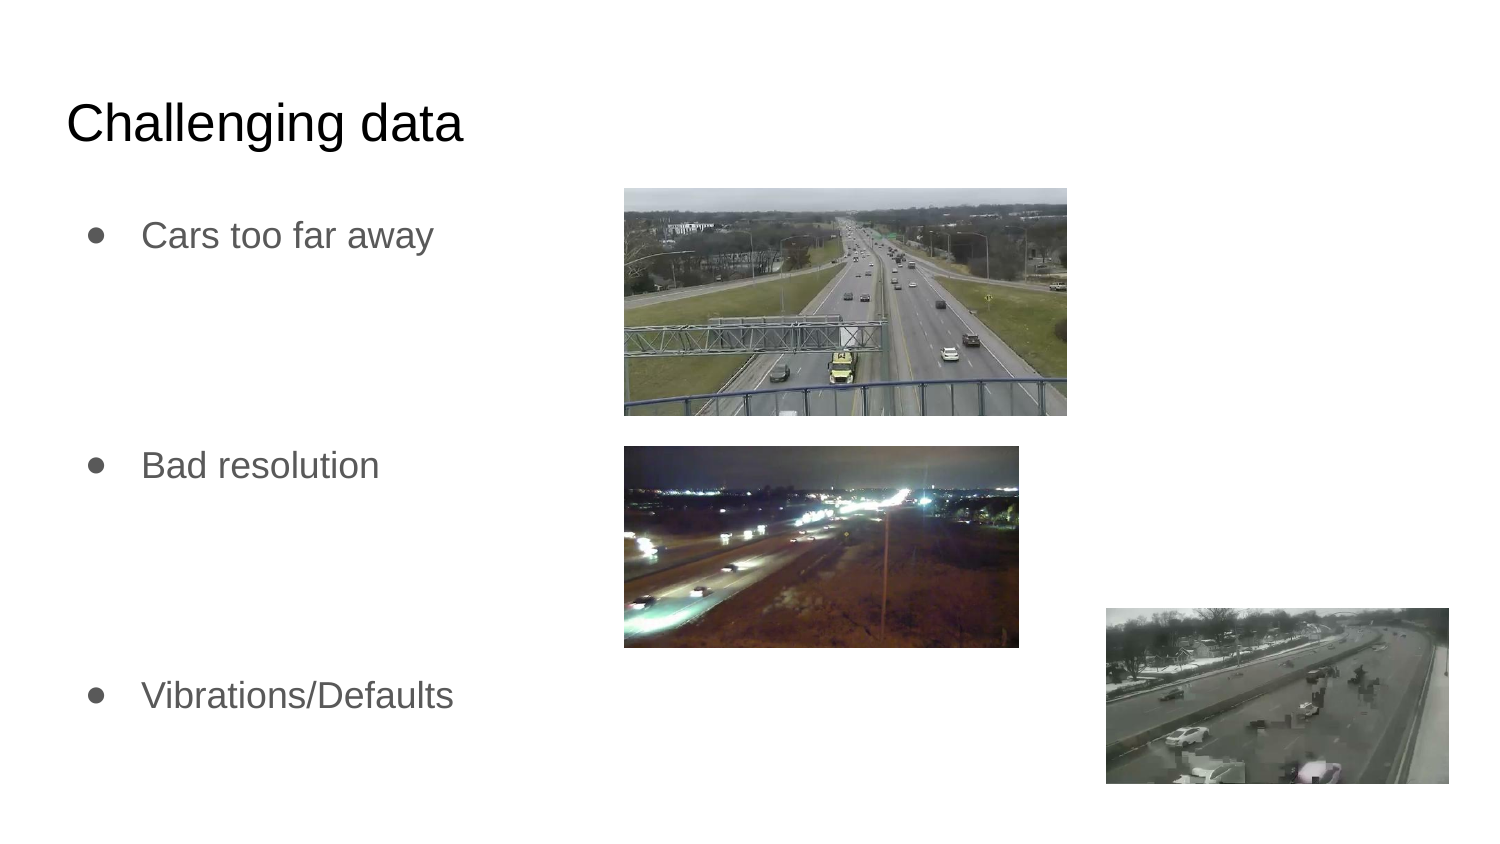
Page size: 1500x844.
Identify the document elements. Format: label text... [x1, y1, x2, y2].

picture [624, 445, 1019, 649]
list Cars too far away Bad resolution Vibrations/Defaults [51, 189, 1449, 750]
picture [624, 188, 1068, 416]
title Challenging data [51, 72, 1449, 167]
picture [1106, 607, 1450, 784]
